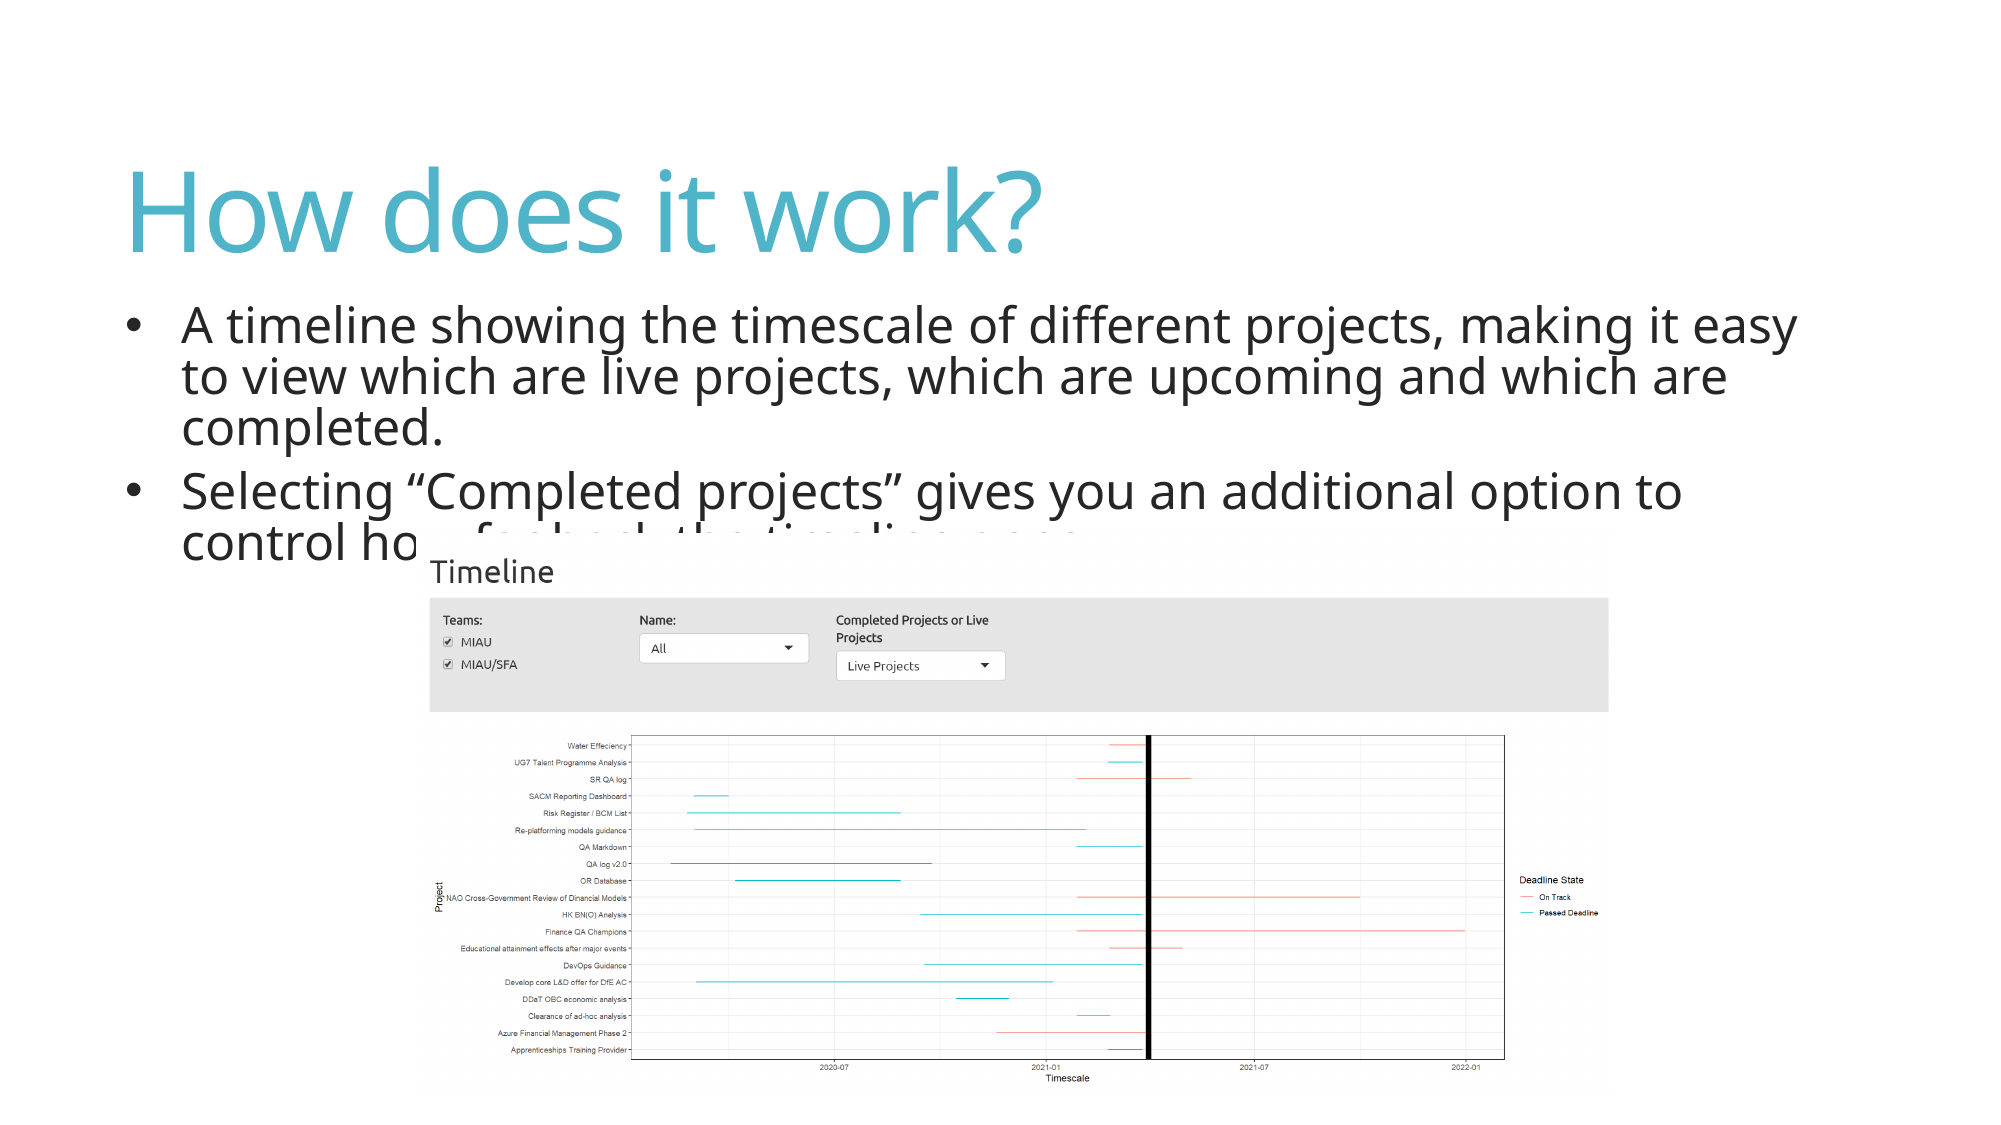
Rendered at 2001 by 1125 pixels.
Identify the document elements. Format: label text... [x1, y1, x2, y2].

picture [415, 533, 1615, 1092]
list A timeline showing the timescale of different projects, making it easy to view which are live projects, which are upcoming and which are completed. Selecting “Completed projects” gives you an additional option to control how far back the timeline goes [109, 295, 1874, 914]
title How does it work? [107, 81, 1875, 354]
